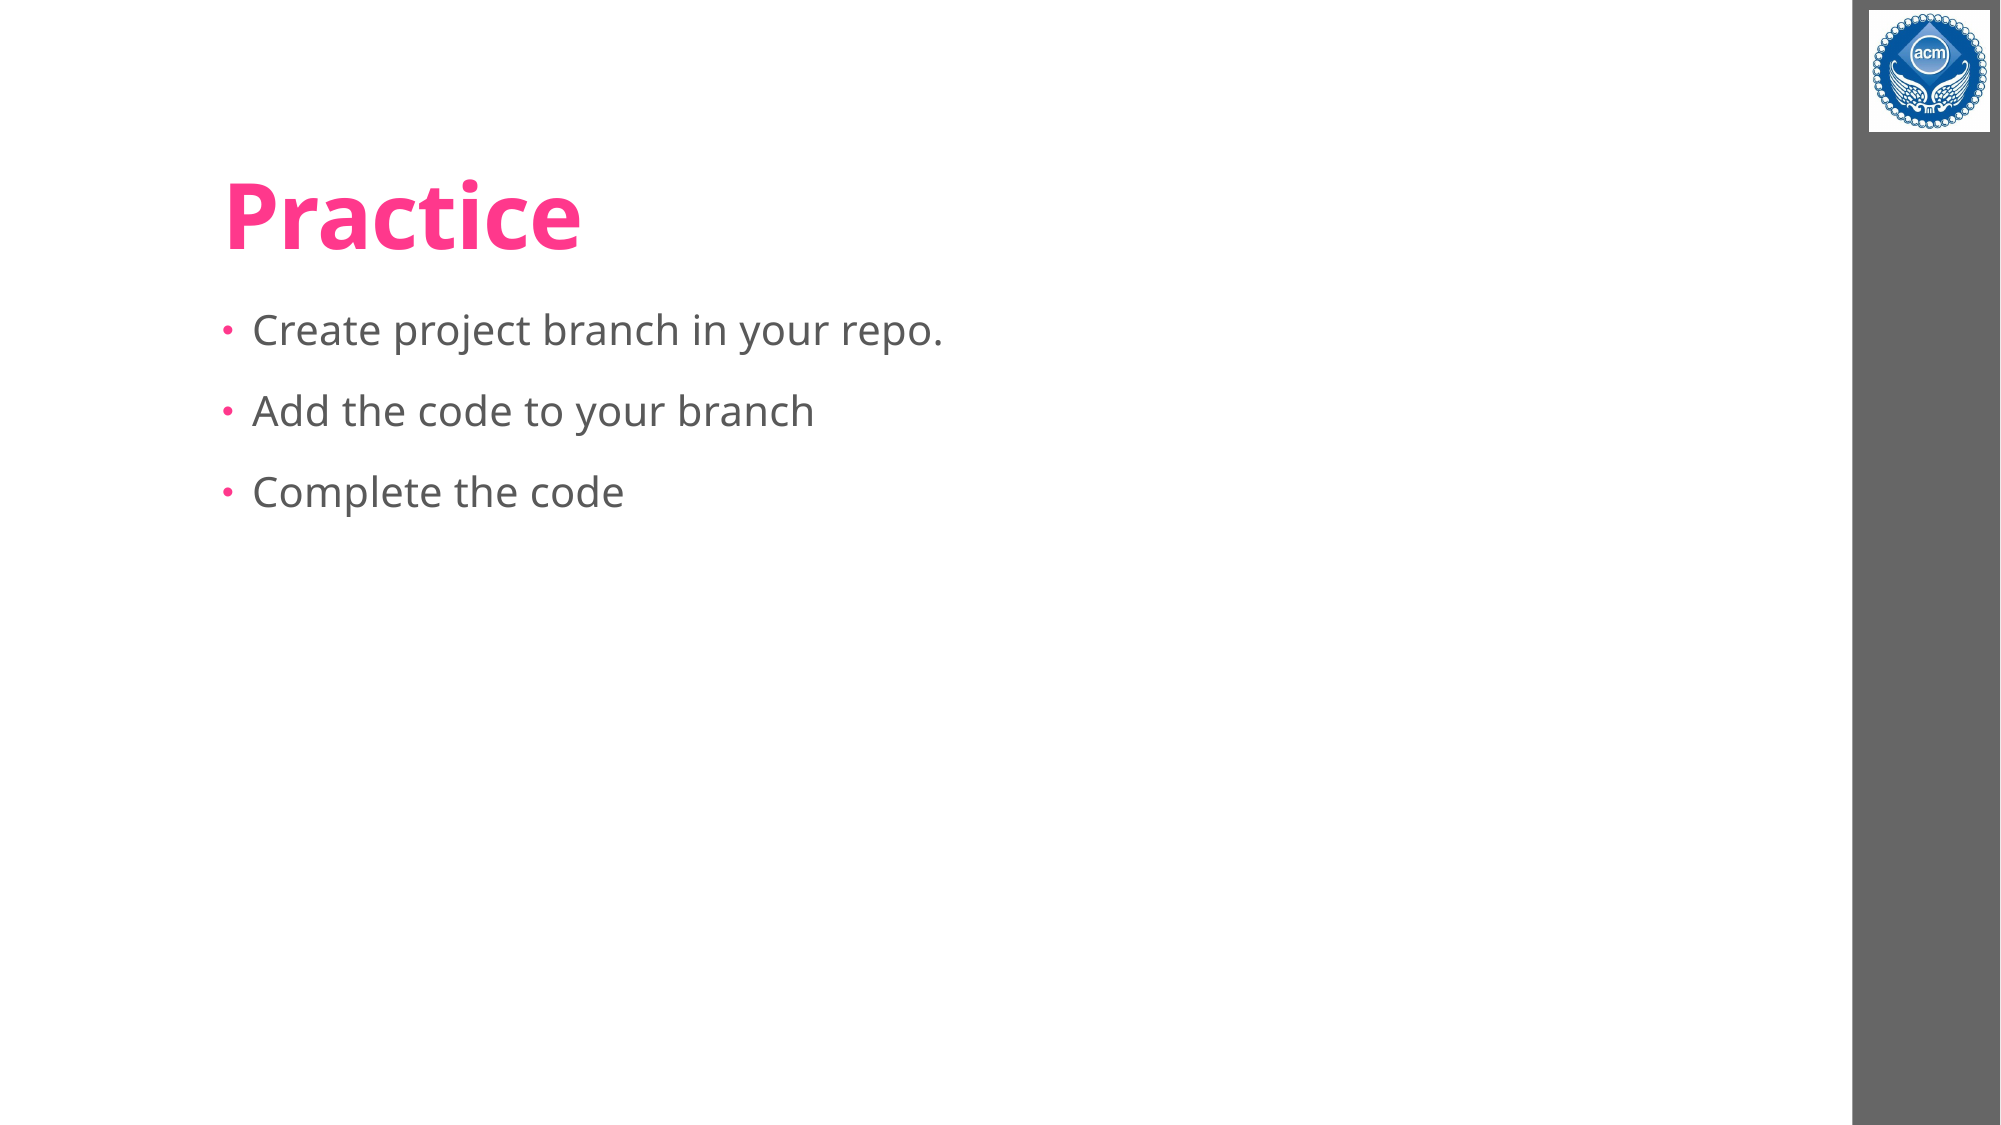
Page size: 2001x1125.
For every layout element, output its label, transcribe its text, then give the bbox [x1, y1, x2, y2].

title Practice [206, 43, 1797, 278]
picture [1868, 10, 1990, 132]
list Create project branch in your repo. Add the code to your branch Complete the code [206, 299, 1617, 1014]
